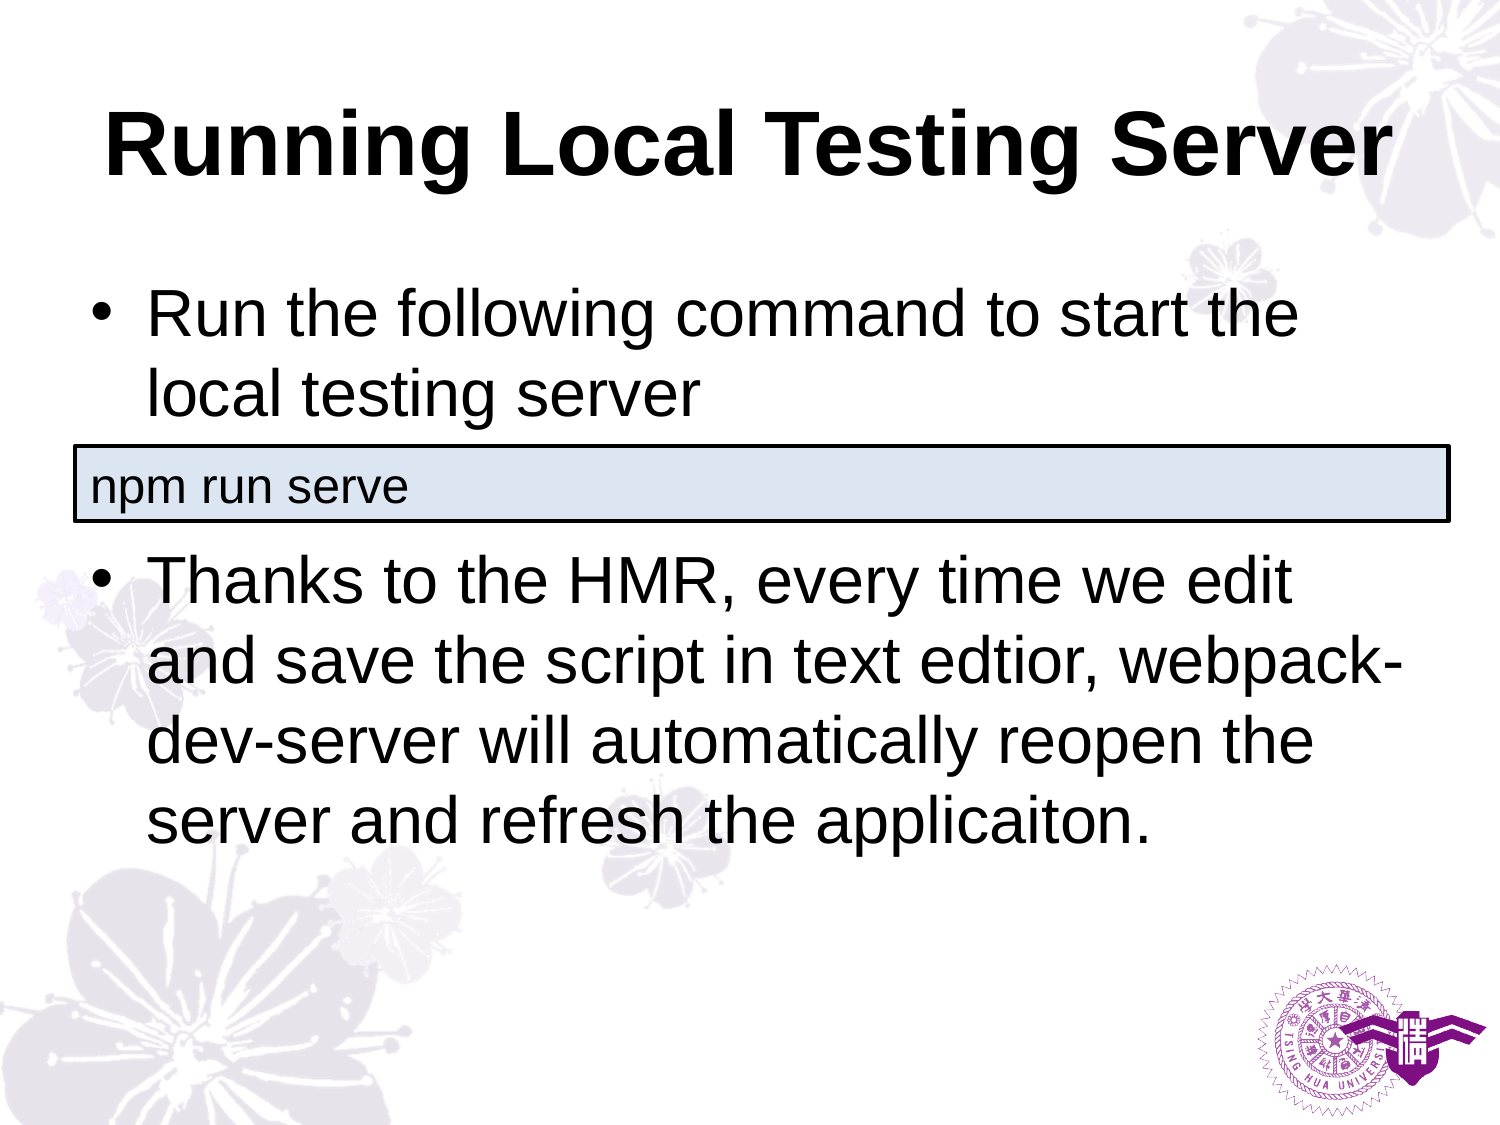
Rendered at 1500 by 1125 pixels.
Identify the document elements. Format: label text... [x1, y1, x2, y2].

title Running Local Testing Server [75, 45, 1425, 233]
picture [0, 0, 1500, 1125]
list Run the following command to start the local testing server Thanks to the HMR, every time we edit and save the script in text edtior, webpack-dev-server will automatically reopen the server and refresh the applicaiton. [75, 523, 1425, 1059]
list Run the following command to start the local testing server Thanks to the HMR, every time we edit and save the script in text edtior, webpack-dev-server will automatically reopen the server and refresh the applicaiton. [75, 262, 1425, 444]
text_box npm run serve [73, 444, 1451, 523]
